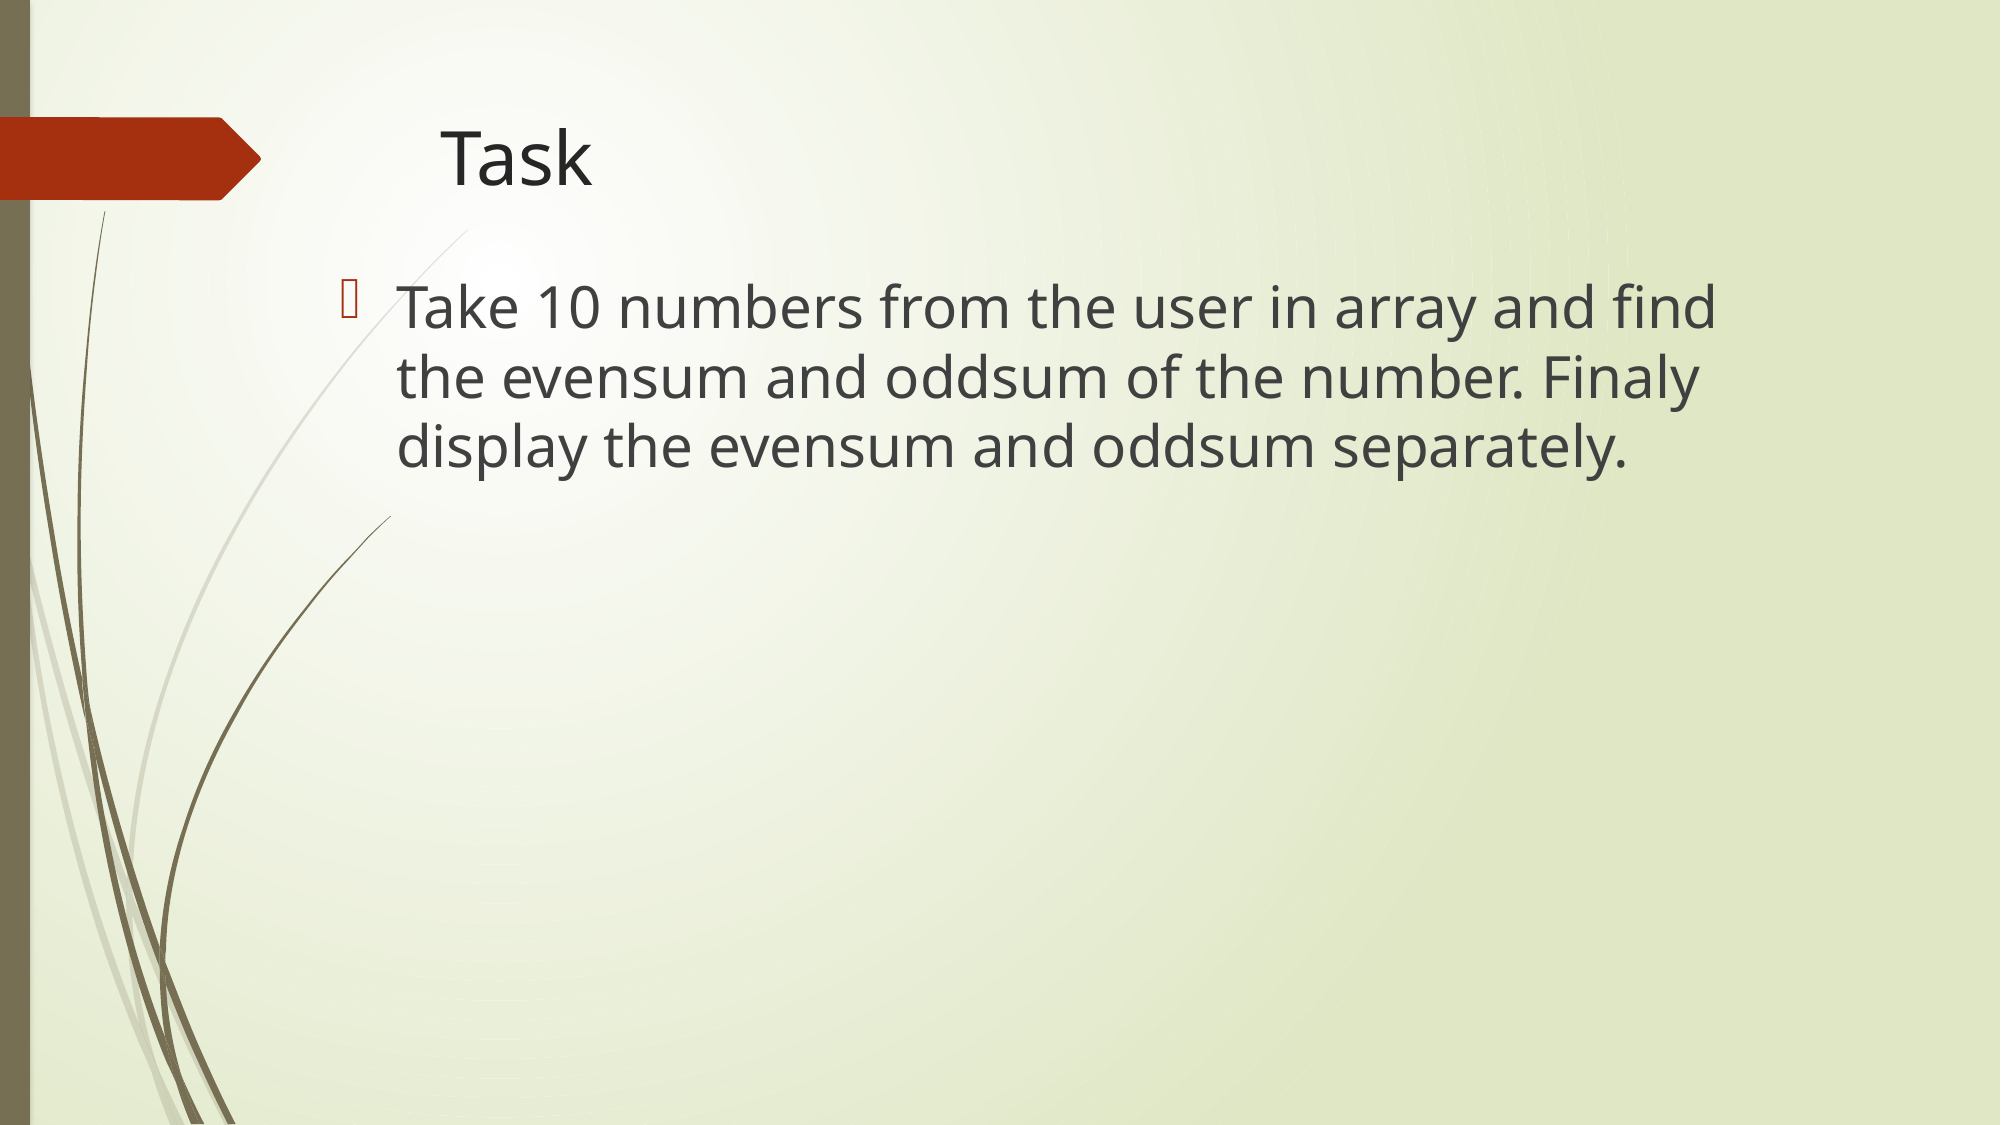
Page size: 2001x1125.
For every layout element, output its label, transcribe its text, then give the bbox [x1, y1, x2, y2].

title Task [425, 102, 1888, 313]
list Take 10 numbers from the user in array and find the evensum and oddsum of the number. Finaly display the evensum and oddsum separately. [324, 262, 1788, 883]
